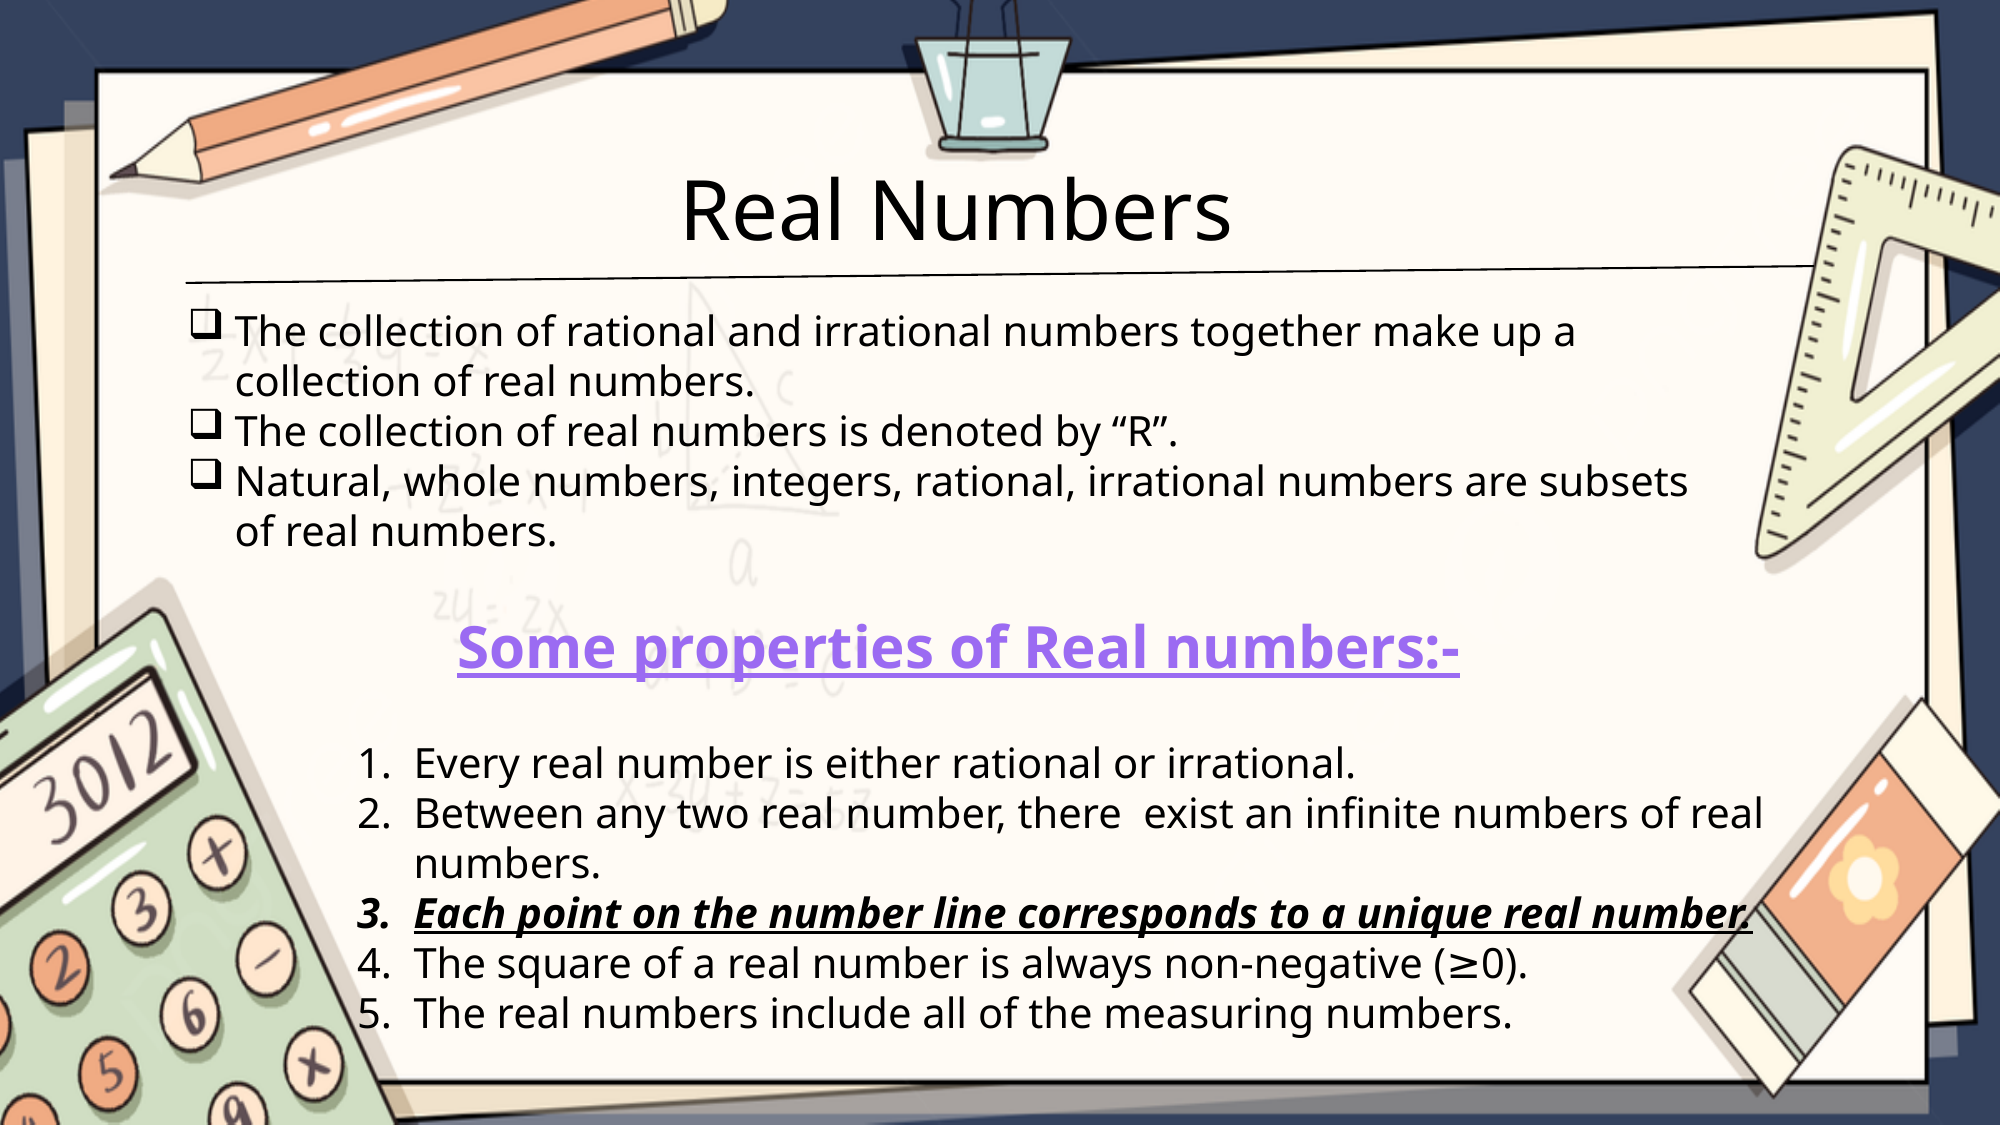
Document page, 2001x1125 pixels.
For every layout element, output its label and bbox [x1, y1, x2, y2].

picture [0, 0, 2000, 1125]
text_box [186, 265, 1814, 284]
